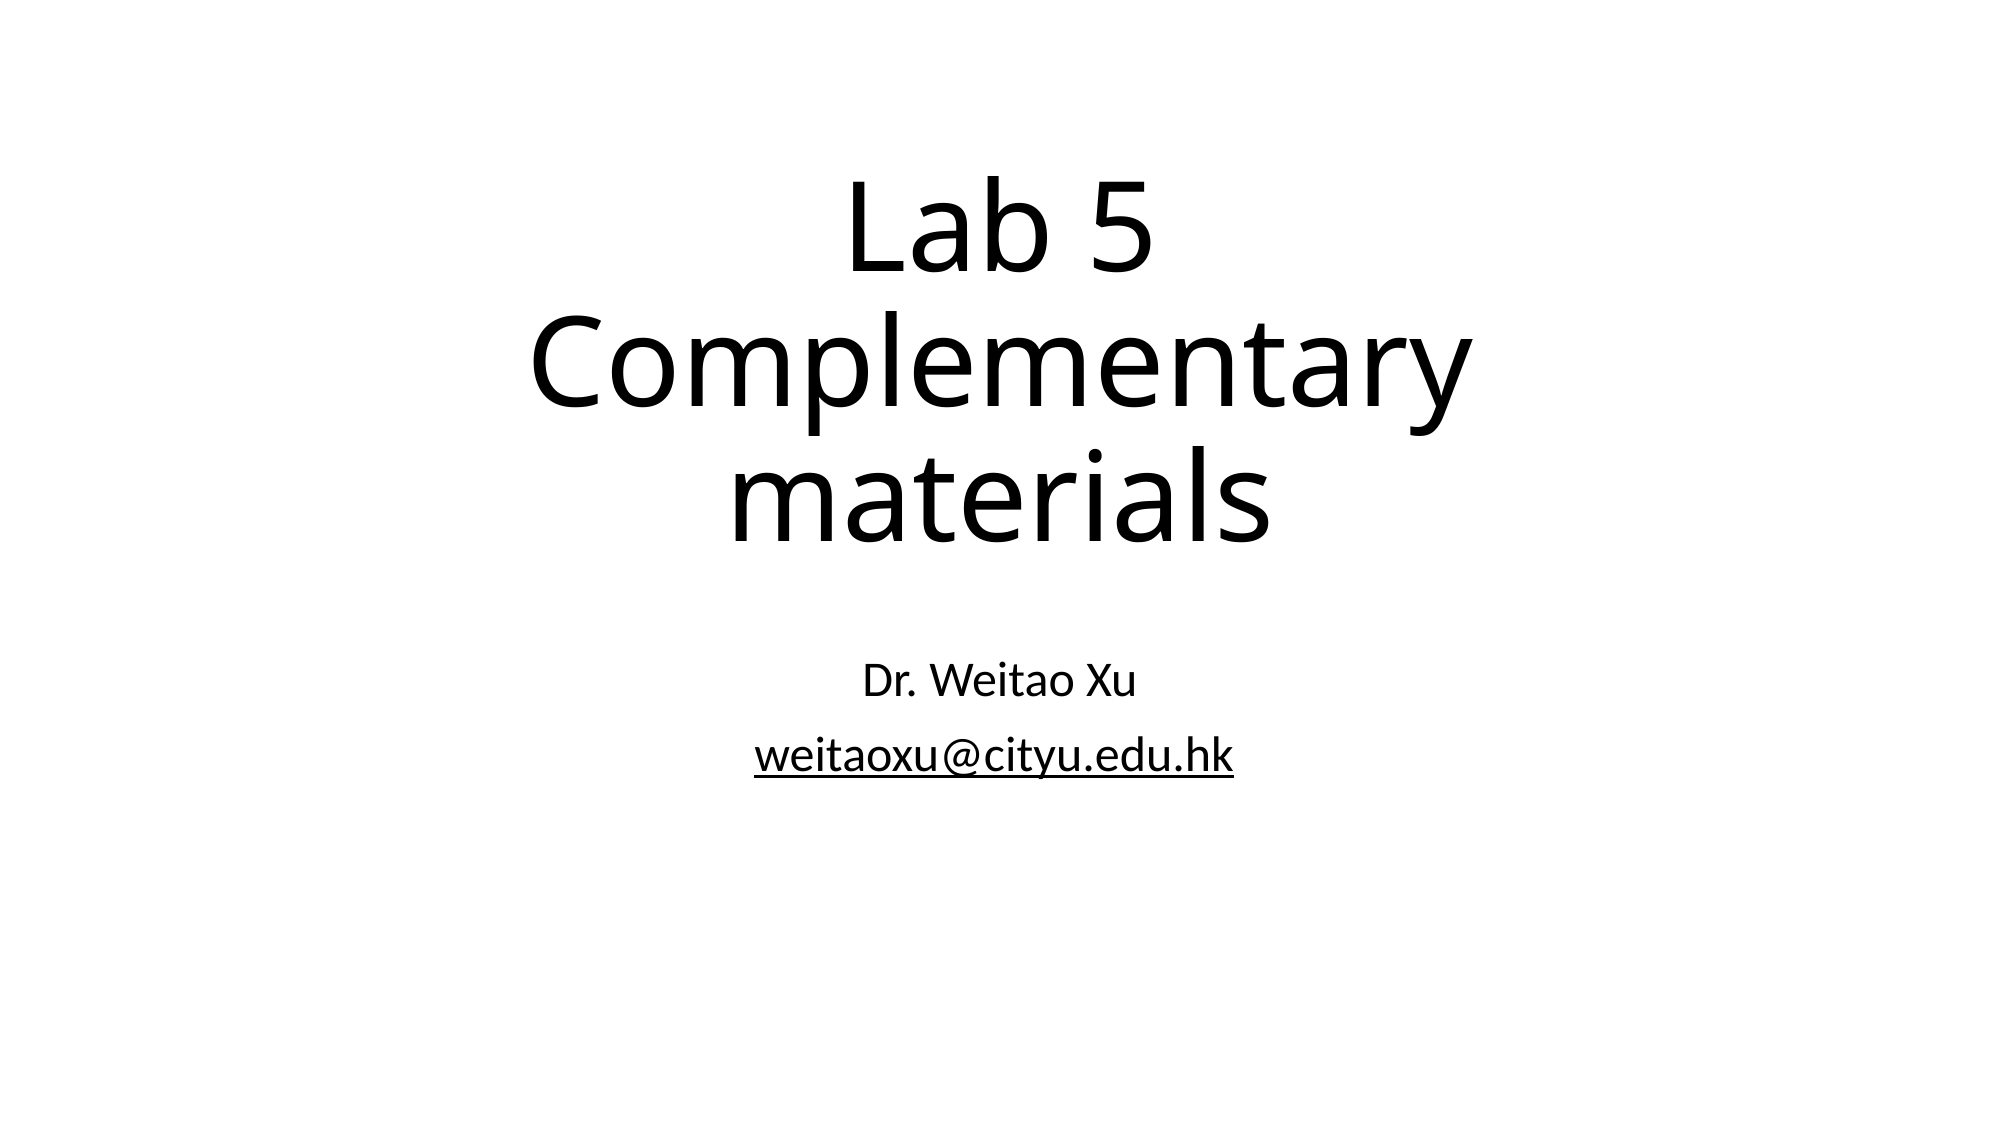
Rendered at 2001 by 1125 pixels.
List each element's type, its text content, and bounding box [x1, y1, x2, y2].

title Lab 5 Complementary materials [249, 184, 1750, 576]
subtitle Dr. Weitao Xu weitaoxu@cityu.edu.hk [249, 645, 1750, 918]
